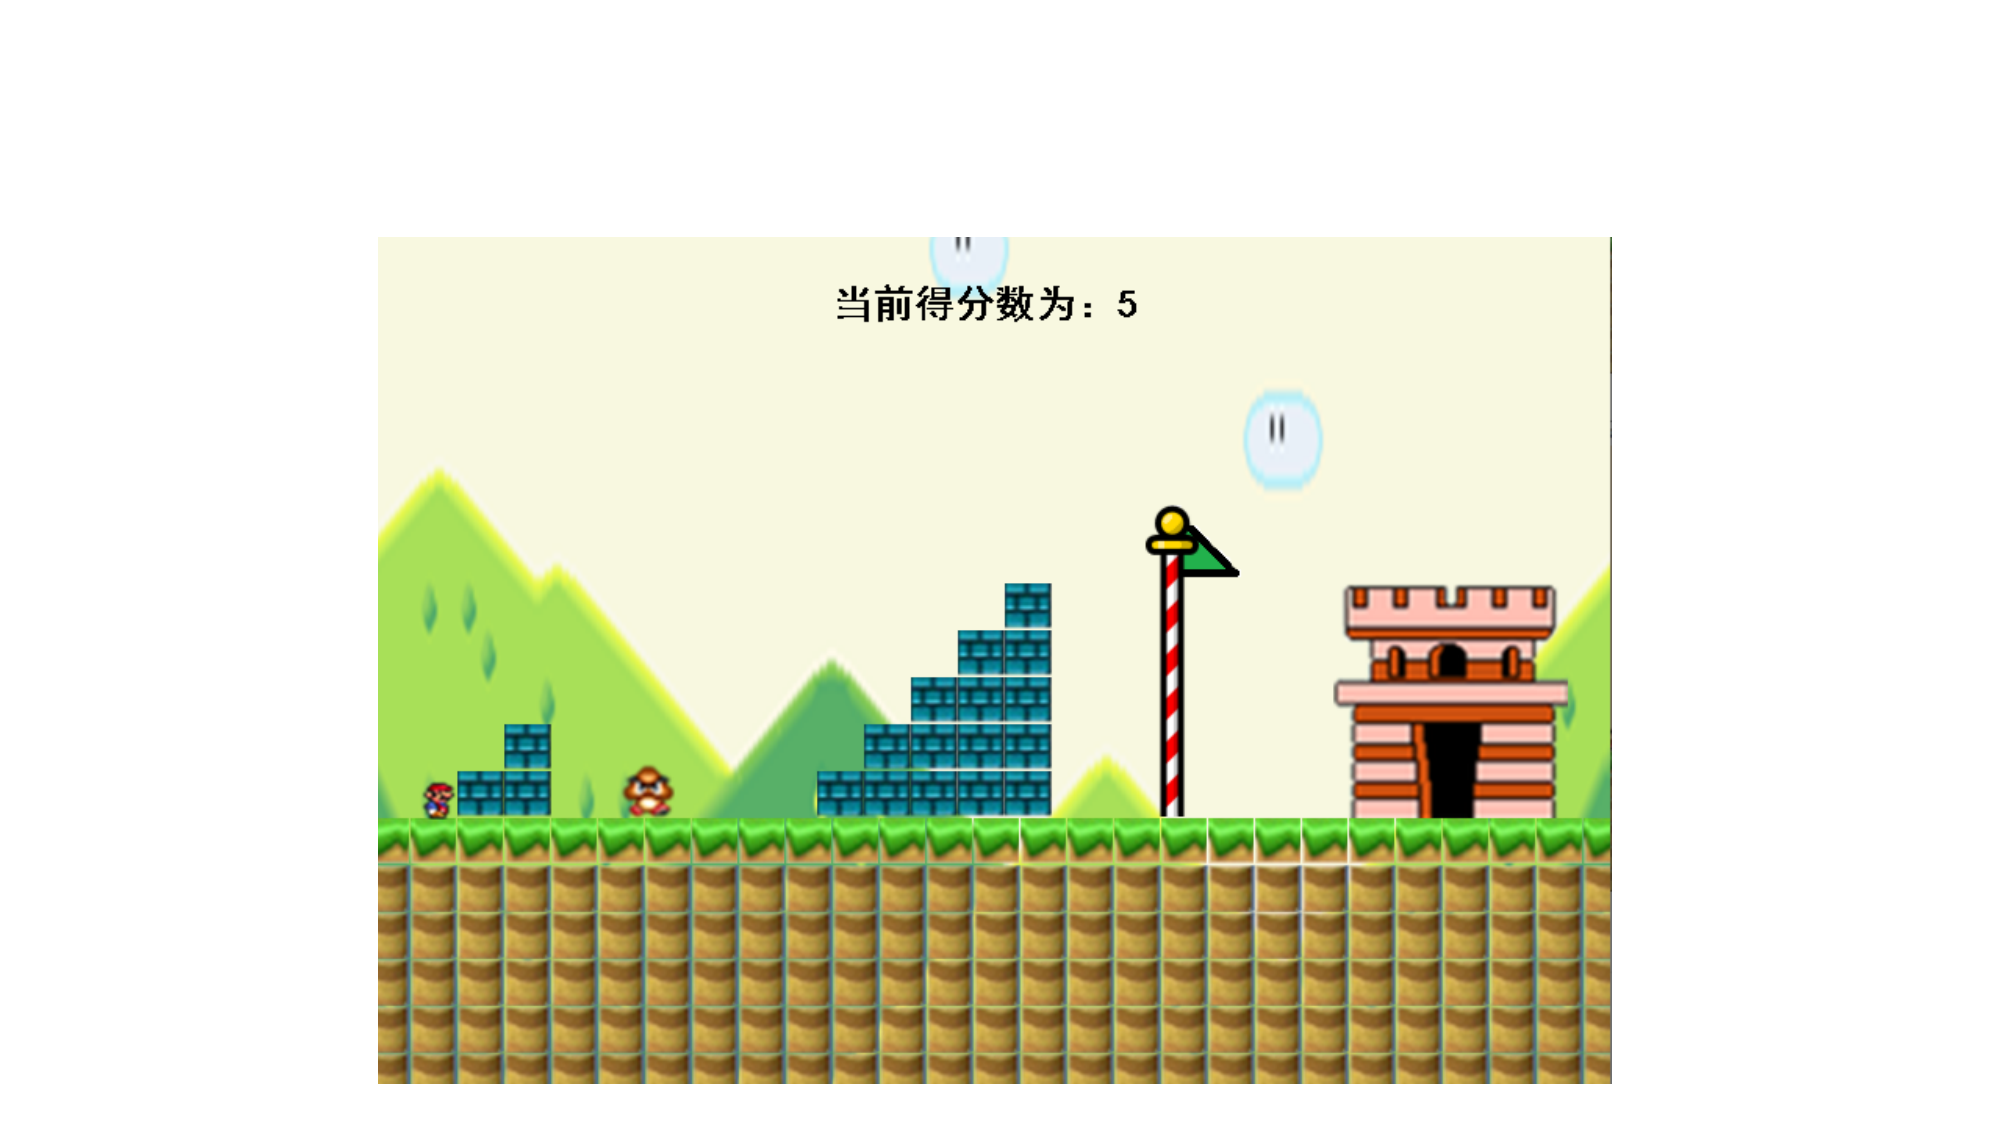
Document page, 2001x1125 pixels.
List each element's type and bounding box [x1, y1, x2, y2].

picture [378, 237, 1622, 1084]
